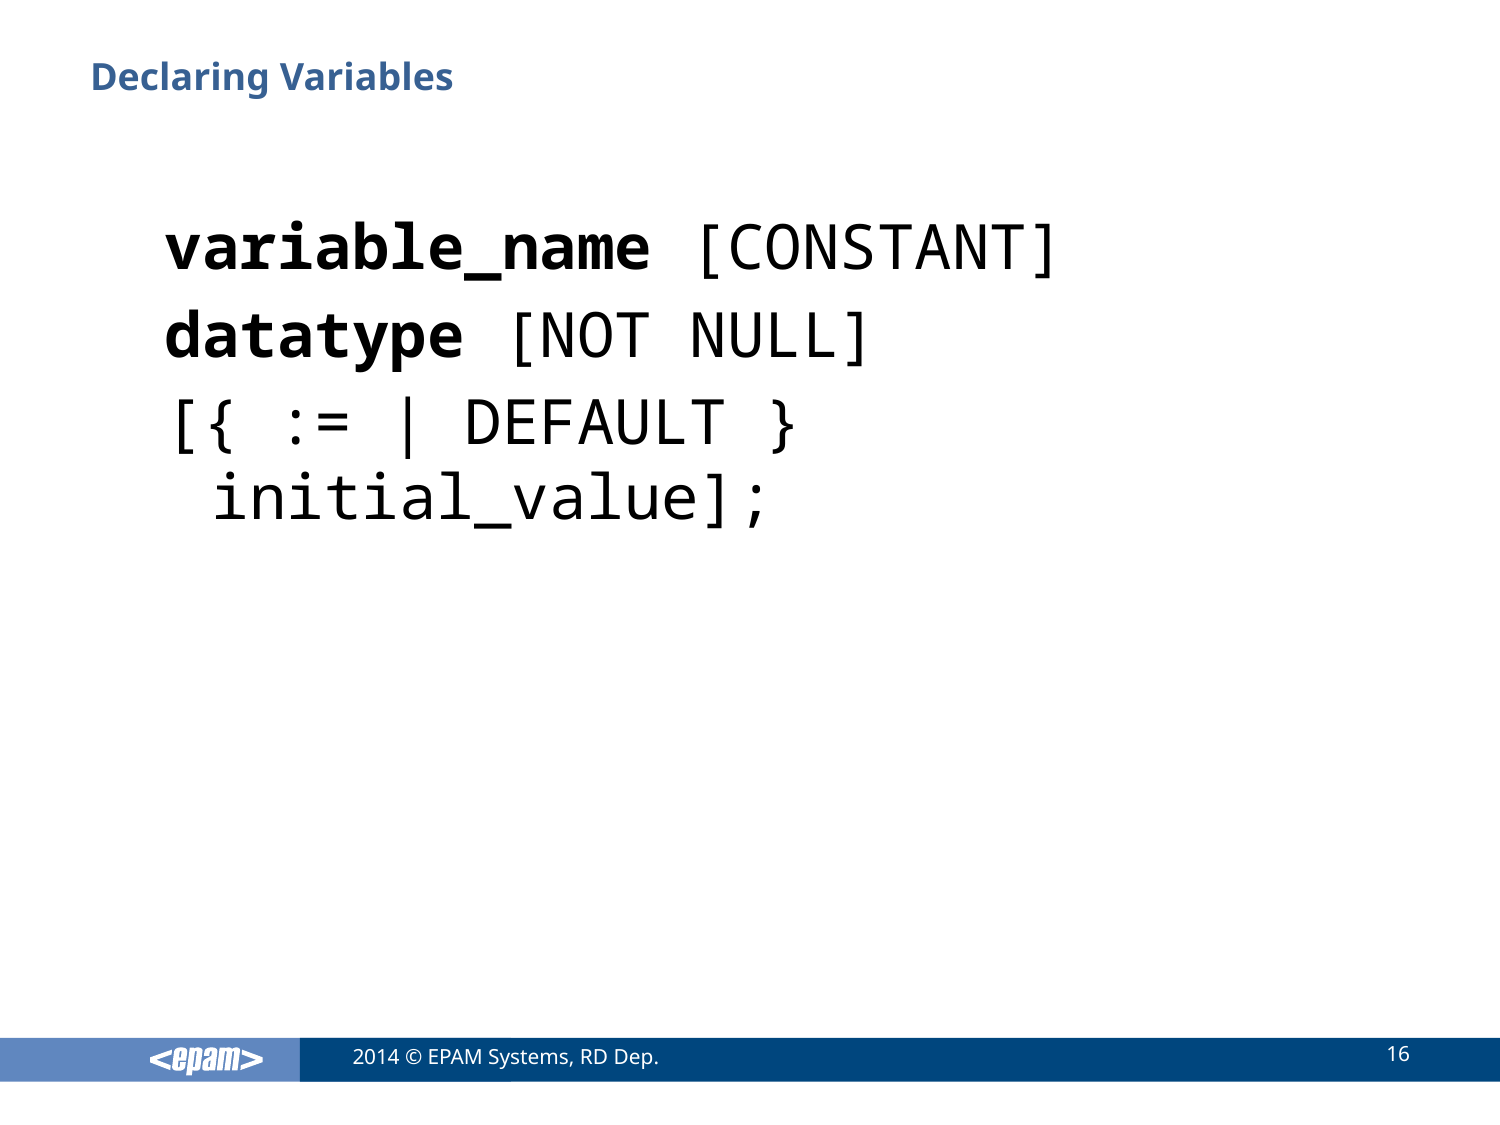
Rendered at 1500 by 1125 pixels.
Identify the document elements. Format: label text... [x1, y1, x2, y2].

slide_number 16 [1262, 1025, 1425, 1085]
list variable_name [CONSTANT] datatype [NOT NULL] [{ := | DEFAULT } initial_value]; [150, 200, 1350, 988]
title Declaring Variables [75, 45, 1425, 163]
footer 2014 © EPAM Systems, RD Dep. [337, 1028, 738, 1088]
